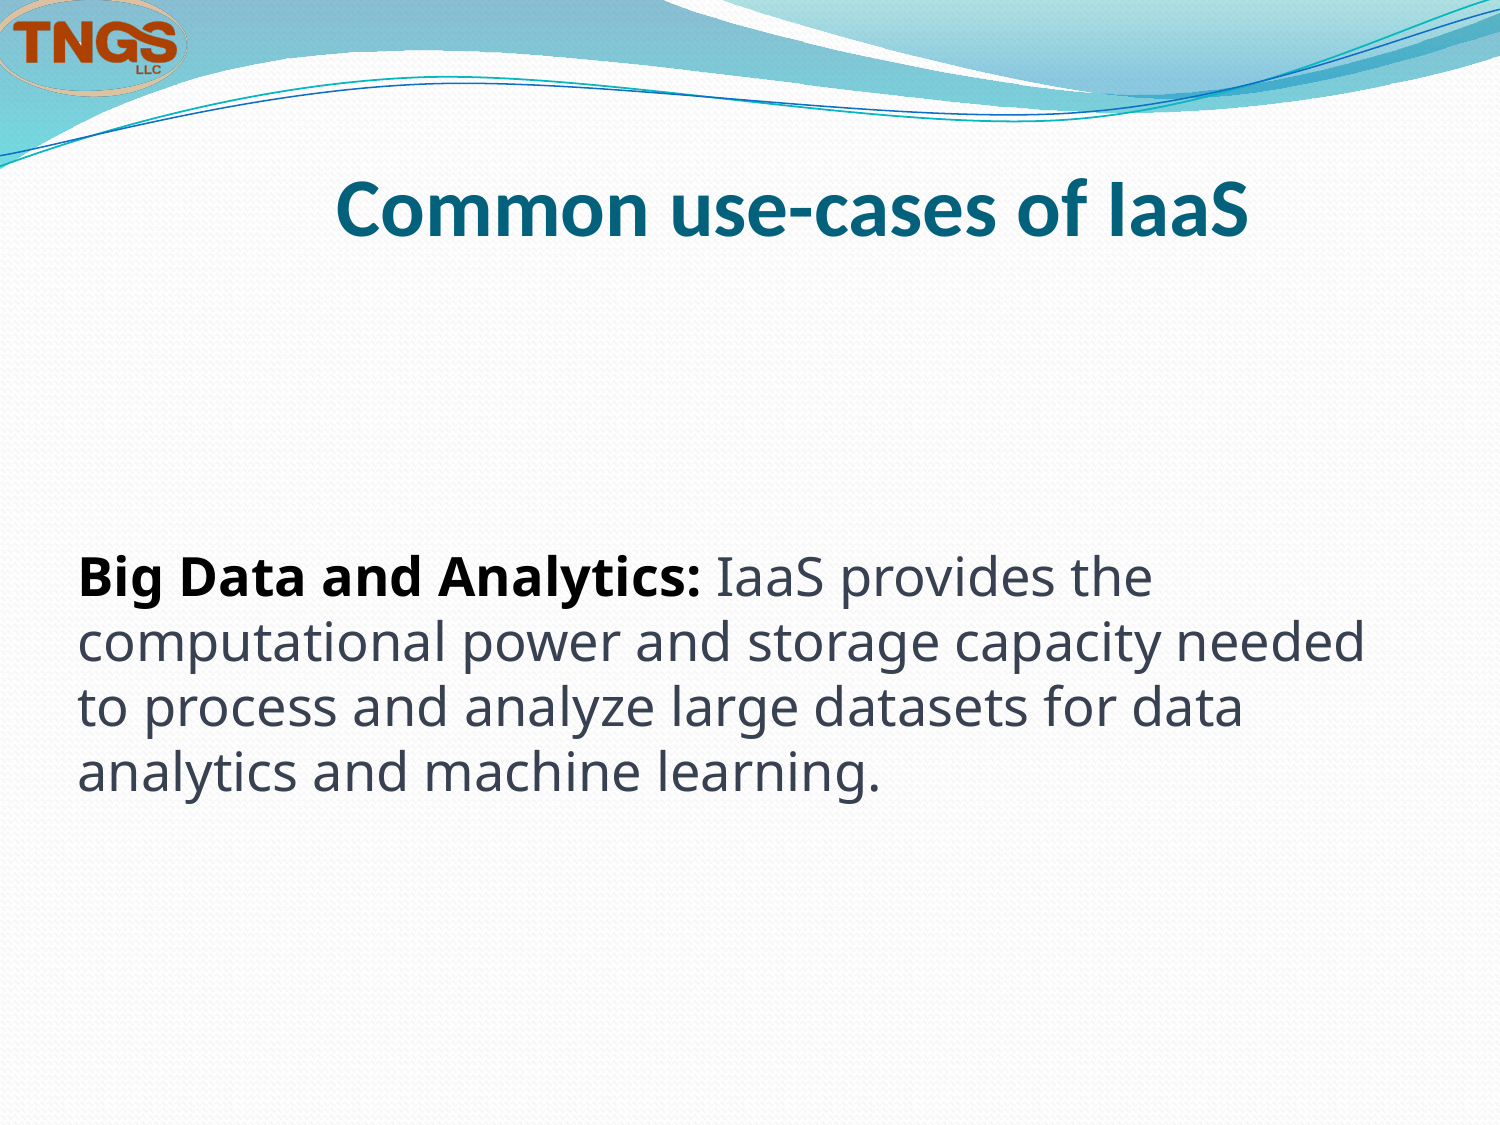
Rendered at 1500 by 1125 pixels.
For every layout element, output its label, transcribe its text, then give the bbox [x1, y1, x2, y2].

picture [0, 0, 188, 97]
title Common use-cases of IaaS [187, 137, 1400, 253]
text_box Big Data and Analytics: IaaS provides the computational power and storage capacity needed to process and analyze large datasets for data analytics and machine learning. [62, 534, 1438, 880]
